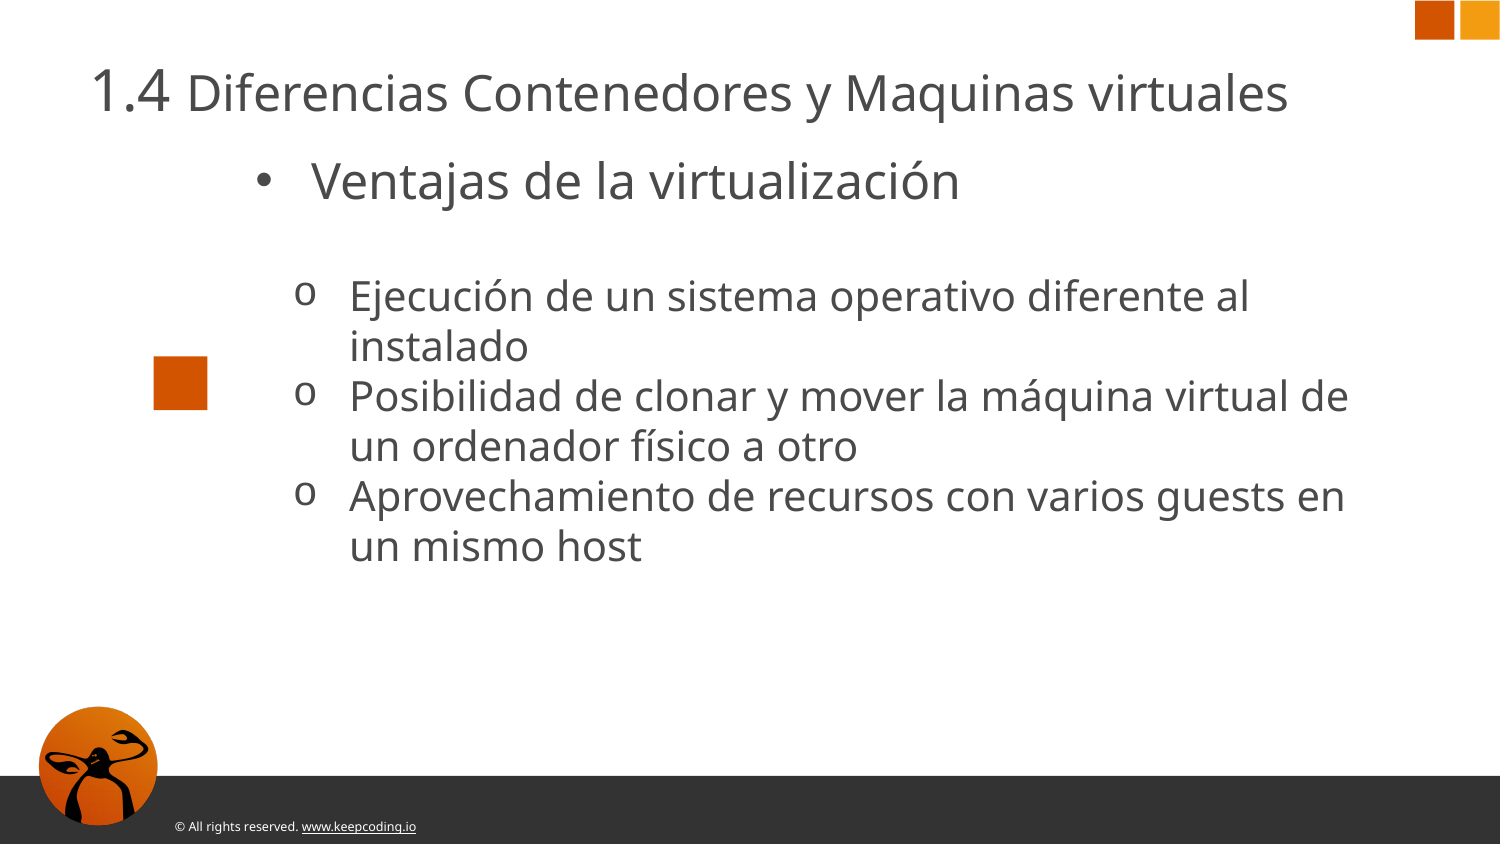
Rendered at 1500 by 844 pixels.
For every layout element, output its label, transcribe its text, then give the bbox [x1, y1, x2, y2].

picture [0, 673, 246, 844]
text_box Ventajas de la virtualización Ejecución de un sistema operativo diferente al instalado Posibilidad de clonar y mover la máquina virtual de un ordenador físico a otro Aprovechamiento de recursos con varios guests en un mismo host [209, 141, 1373, 706]
subtitle 1.4 Diferencias Contenedores y Maquinas virtuales [43, 44, 1373, 138]
